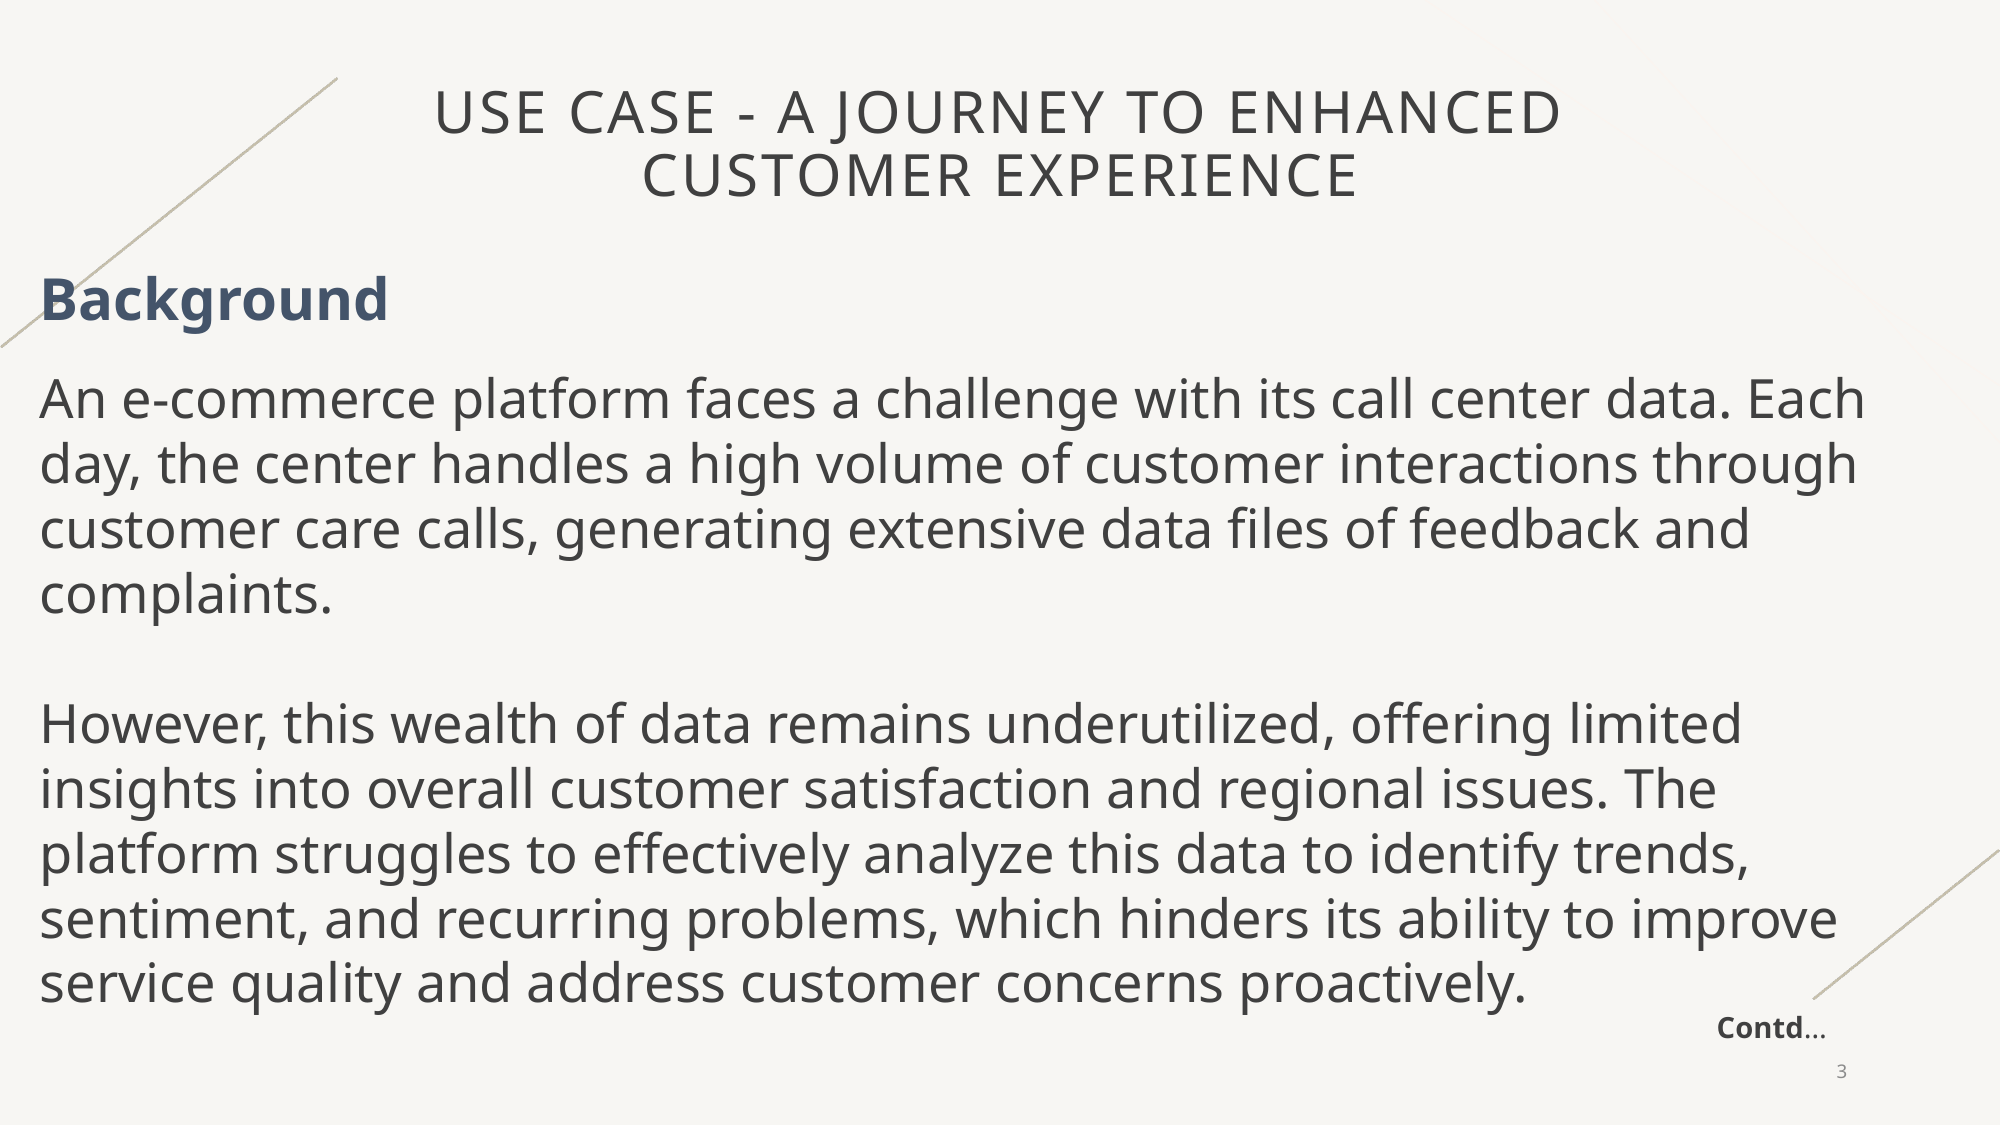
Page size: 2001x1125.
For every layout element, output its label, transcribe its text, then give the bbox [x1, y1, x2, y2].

list Background An e-commerce platform faces a challenge with its call center data. Each day, the center handles a high volume of customer interactions through customer care calls, generating extensive data files of feedback and complaints. However, this wealth of data remains underutilized, offering limited insights into overall customer satisfaction and regional issues. The platform struggles to effectively analyze this data to identify trends, sentiment, and recurring problems, which hinders its ability to improve service quality and address customer concerns proactively. [24, 255, 1938, 1029]
picture [0, 77, 309, 348]
slide_number 3 [1412, 1042, 1863, 1103]
picture [1938, 849, 2000, 1000]
title Use case - A Journey to Enhanced Customer Experience [309, 37, 1691, 255]
text_box Contd… [1681, 1001, 1863, 1056]
